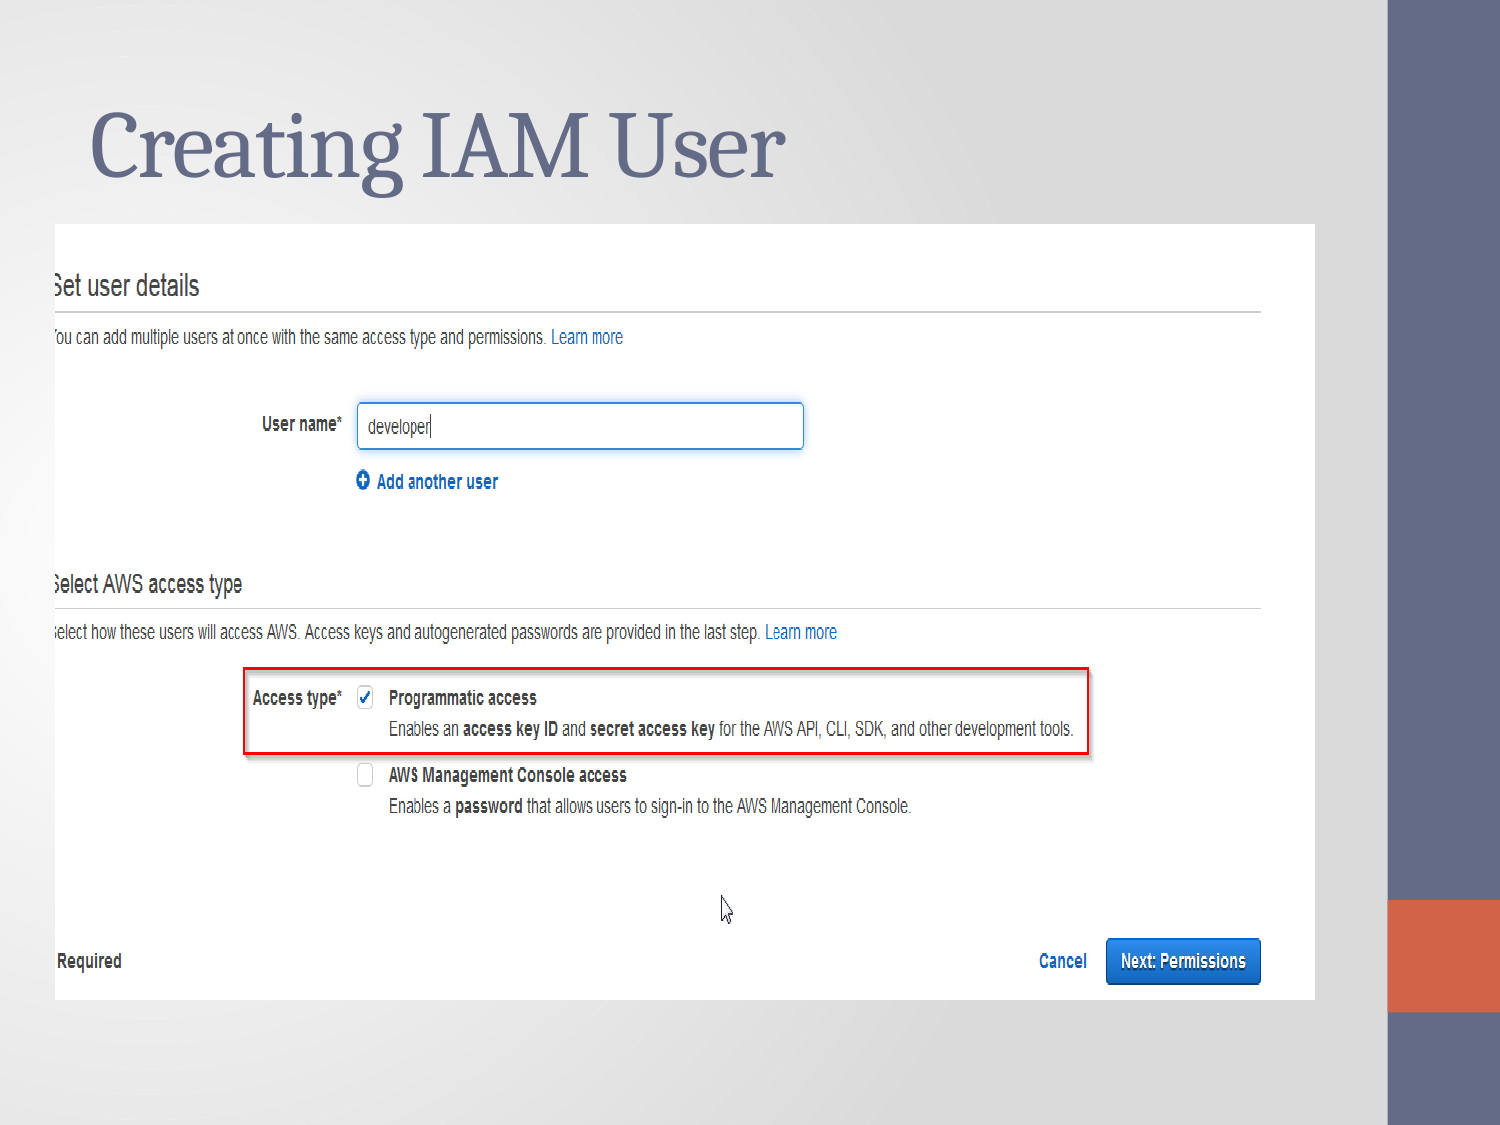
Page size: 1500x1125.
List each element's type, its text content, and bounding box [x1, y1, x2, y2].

title Creating IAM User [75, 45, 1325, 223]
picture [54, 224, 1316, 1001]
